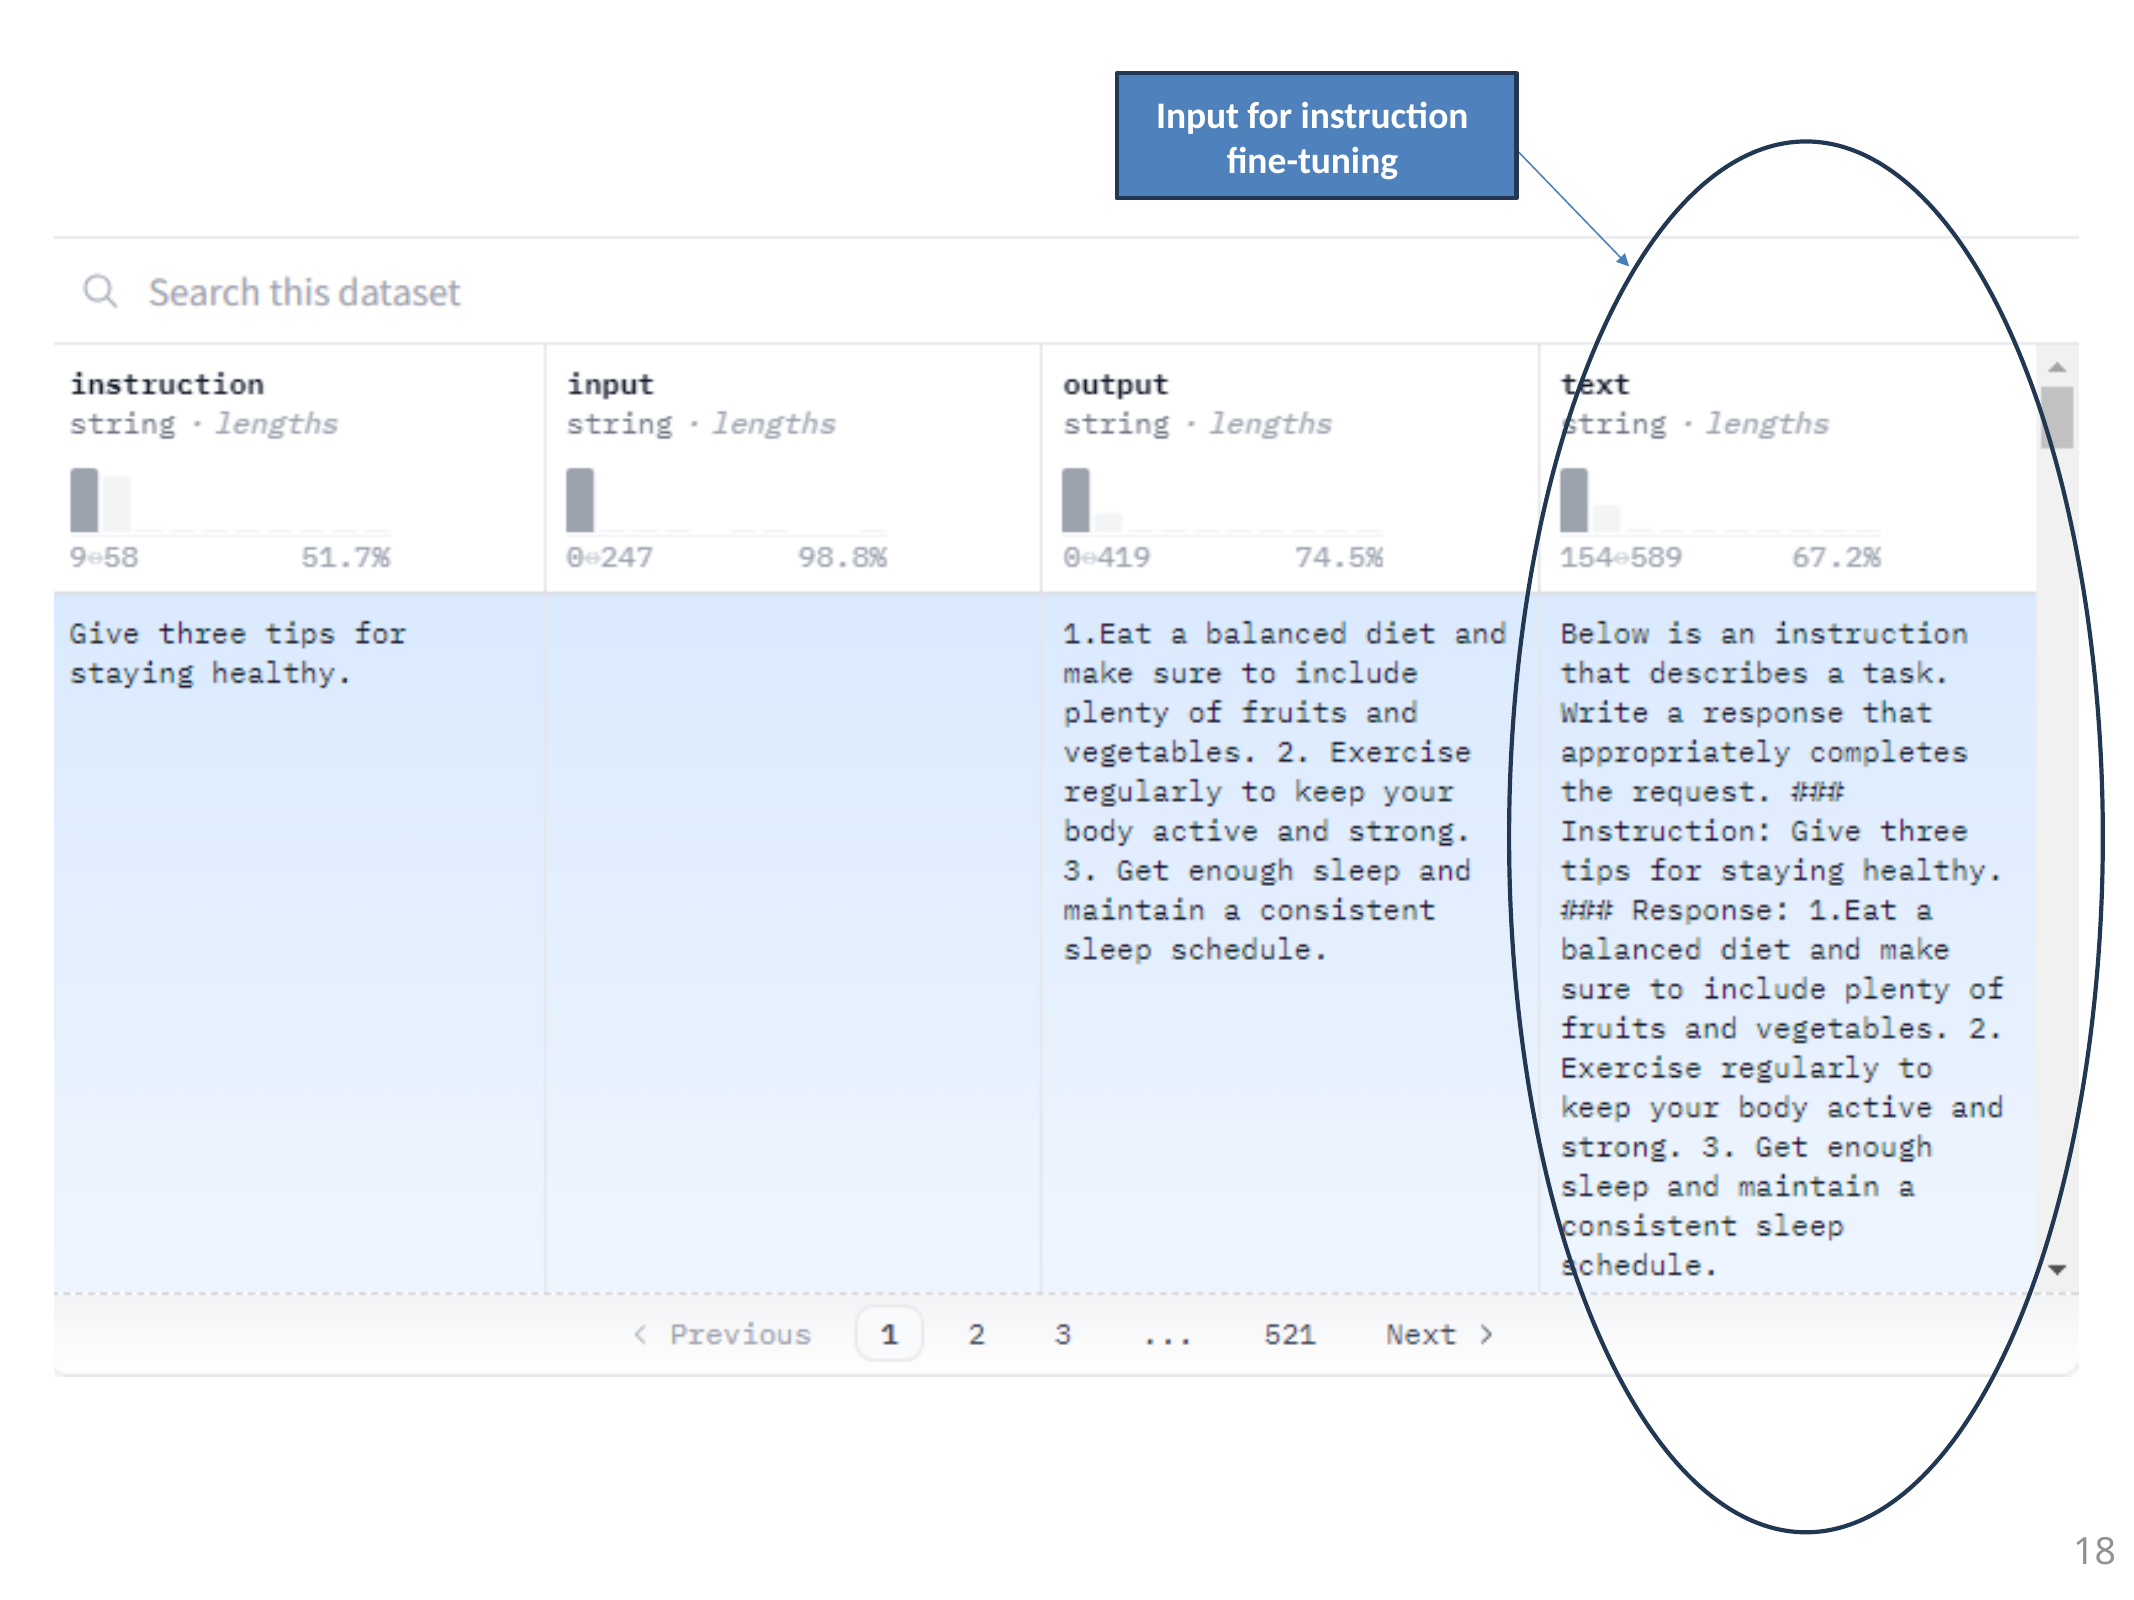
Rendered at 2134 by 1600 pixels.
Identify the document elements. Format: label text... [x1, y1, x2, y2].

picture [54, 232, 2079, 1377]
text_box [2083, 574, 2105, 1100]
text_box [1516, 149, 1630, 267]
text_box Input for instruction fine-tuning [1115, 71, 1519, 200]
text_box 18 [2052, 1527, 2134, 1600]
text_box [1621, 1386, 1991, 1535]
text_box [1658, 139, 1954, 230]
